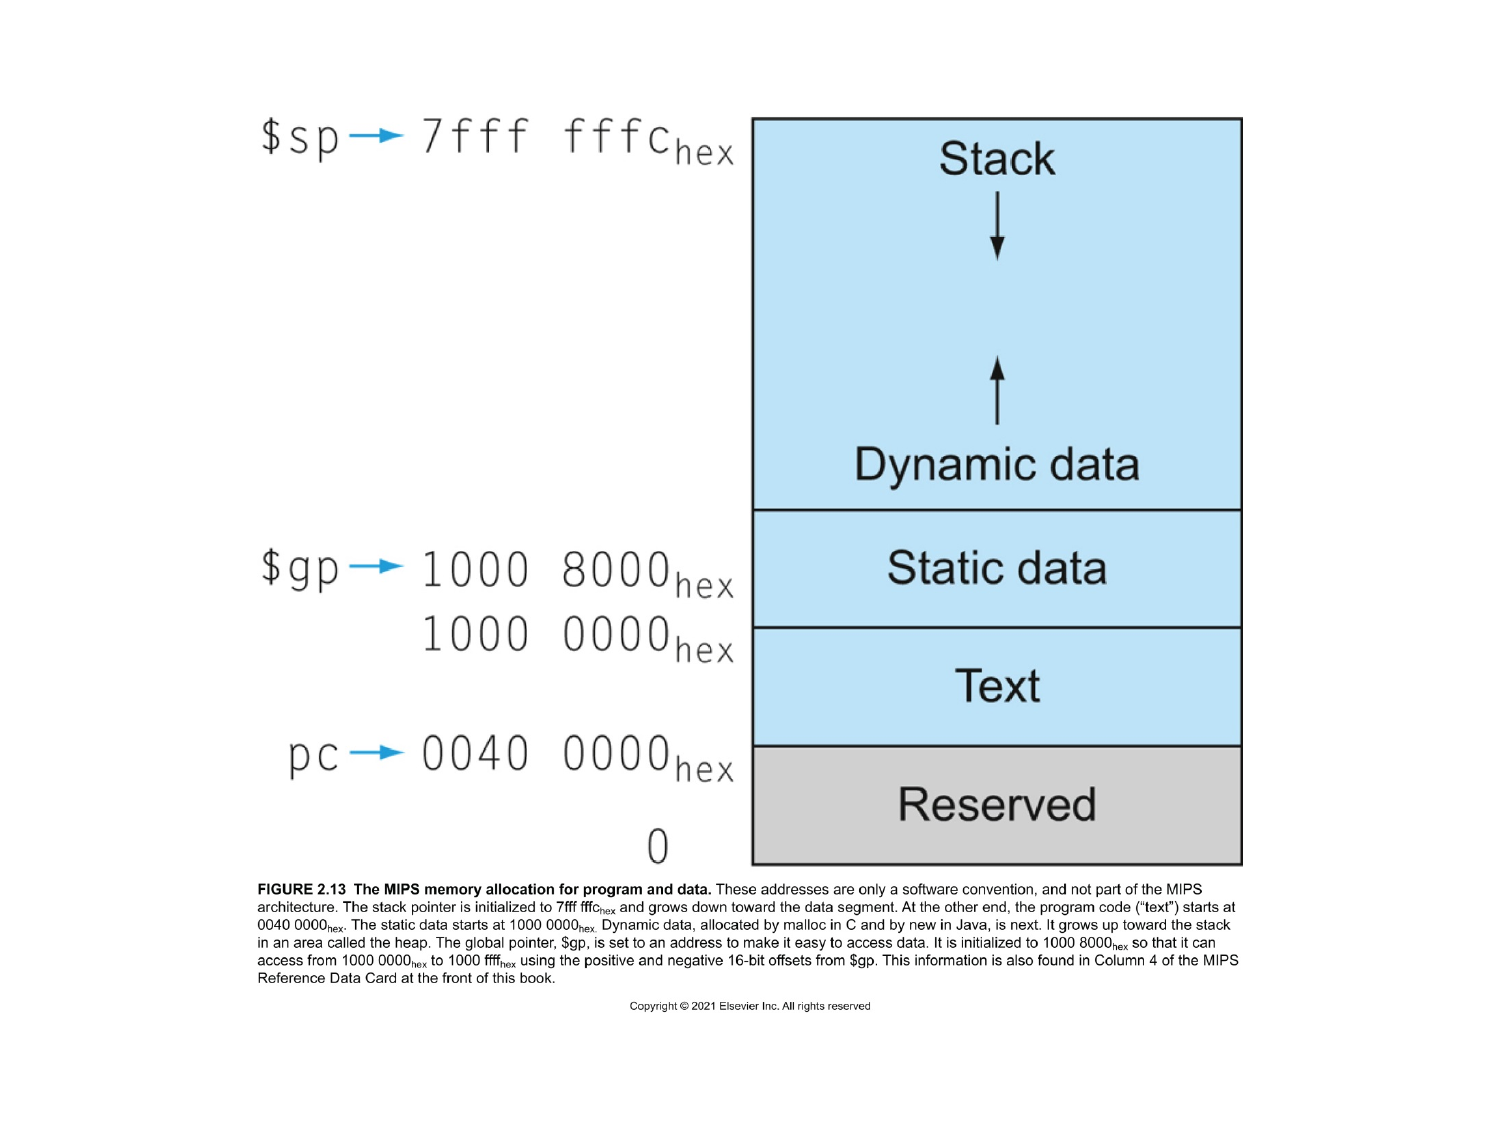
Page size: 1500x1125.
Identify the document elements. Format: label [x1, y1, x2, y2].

picture [257, 112, 1243, 1013]
